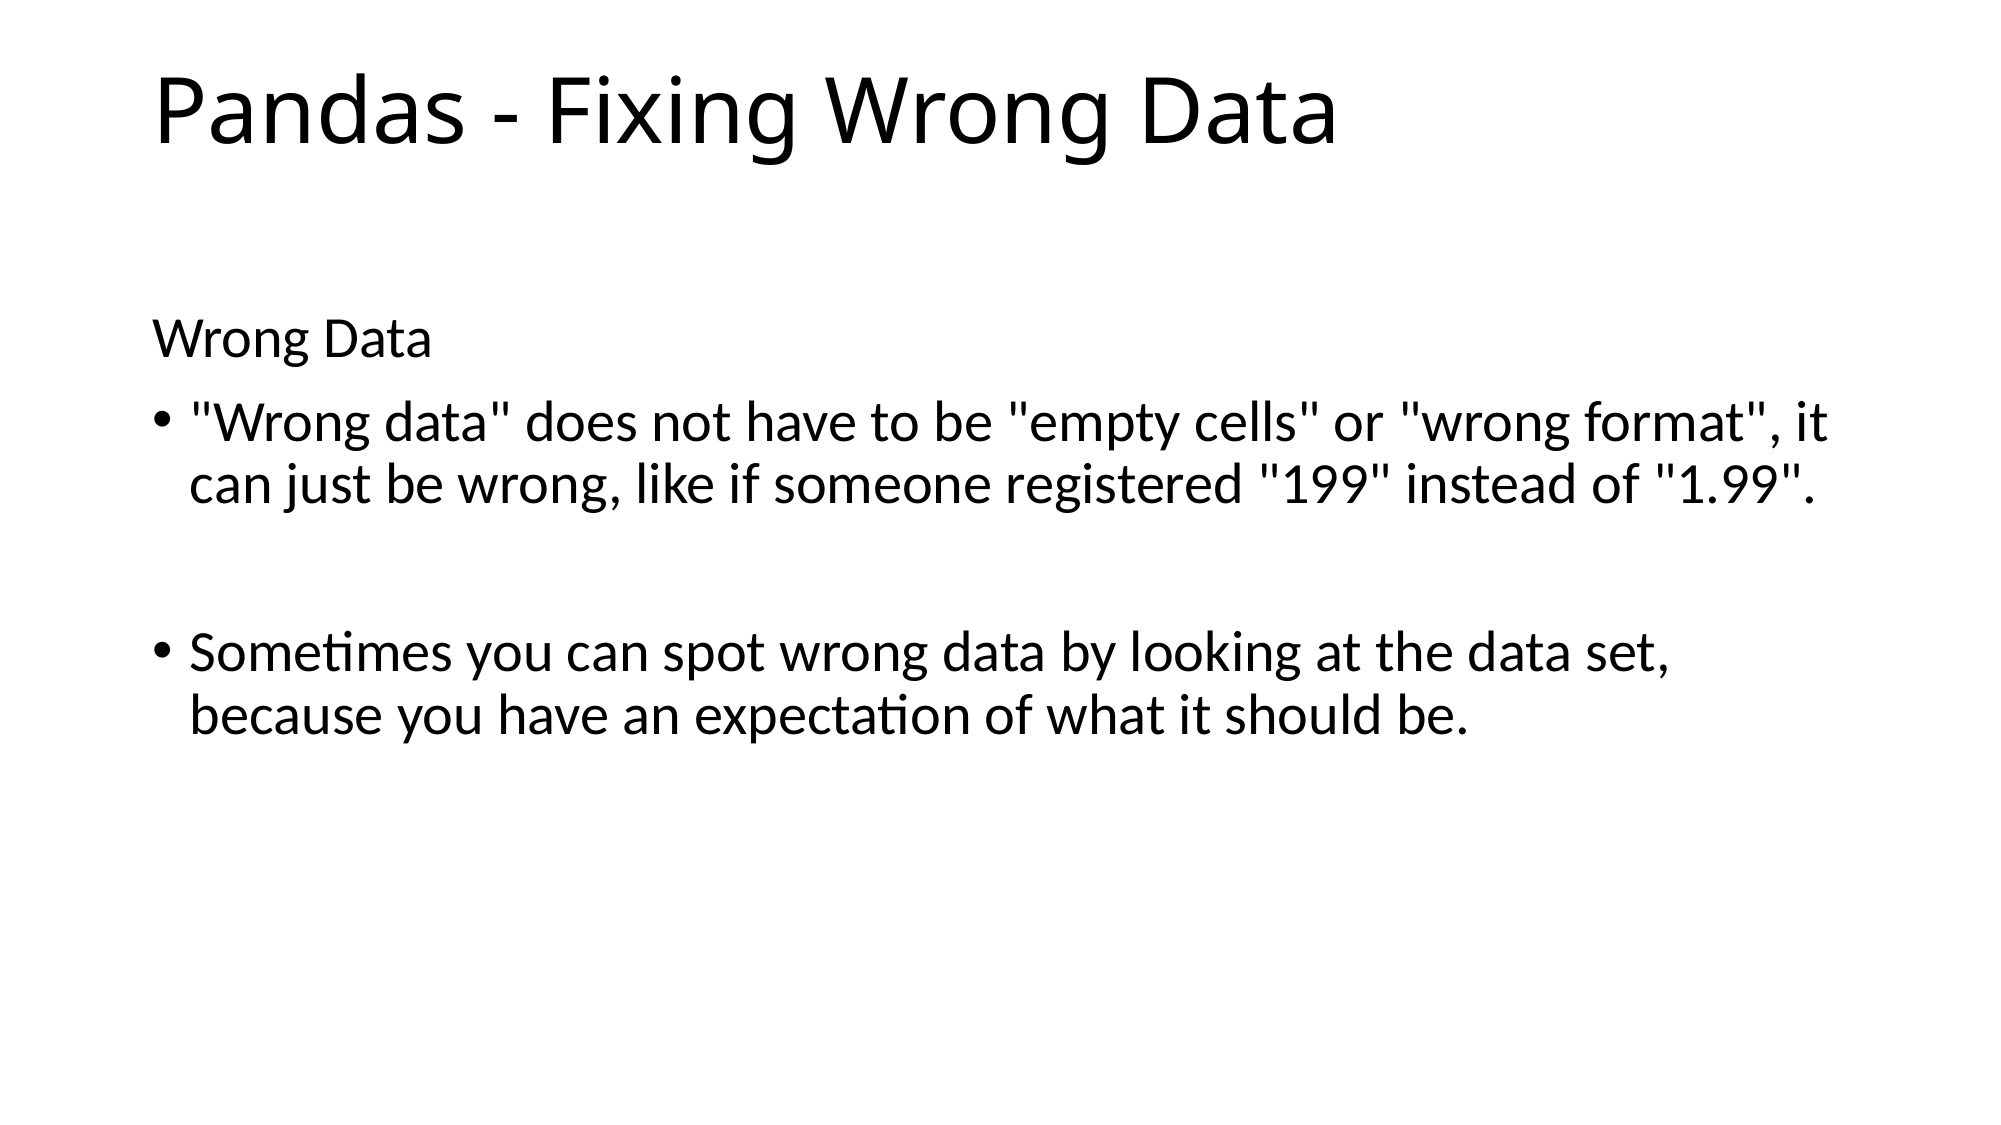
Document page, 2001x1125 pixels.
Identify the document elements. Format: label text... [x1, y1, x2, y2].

list Wrong Data "Wrong data" does not have to be "empty cells" or "wrong format", it can just be wrong, like if someone registered "199" instead of "1.99". Sometimes you can spot wrong data by looking at the data set, because you have an expectation of what it should be. [137, 299, 1863, 1014]
title Pandas - Fixing Wrong Data [137, 59, 1863, 278]
